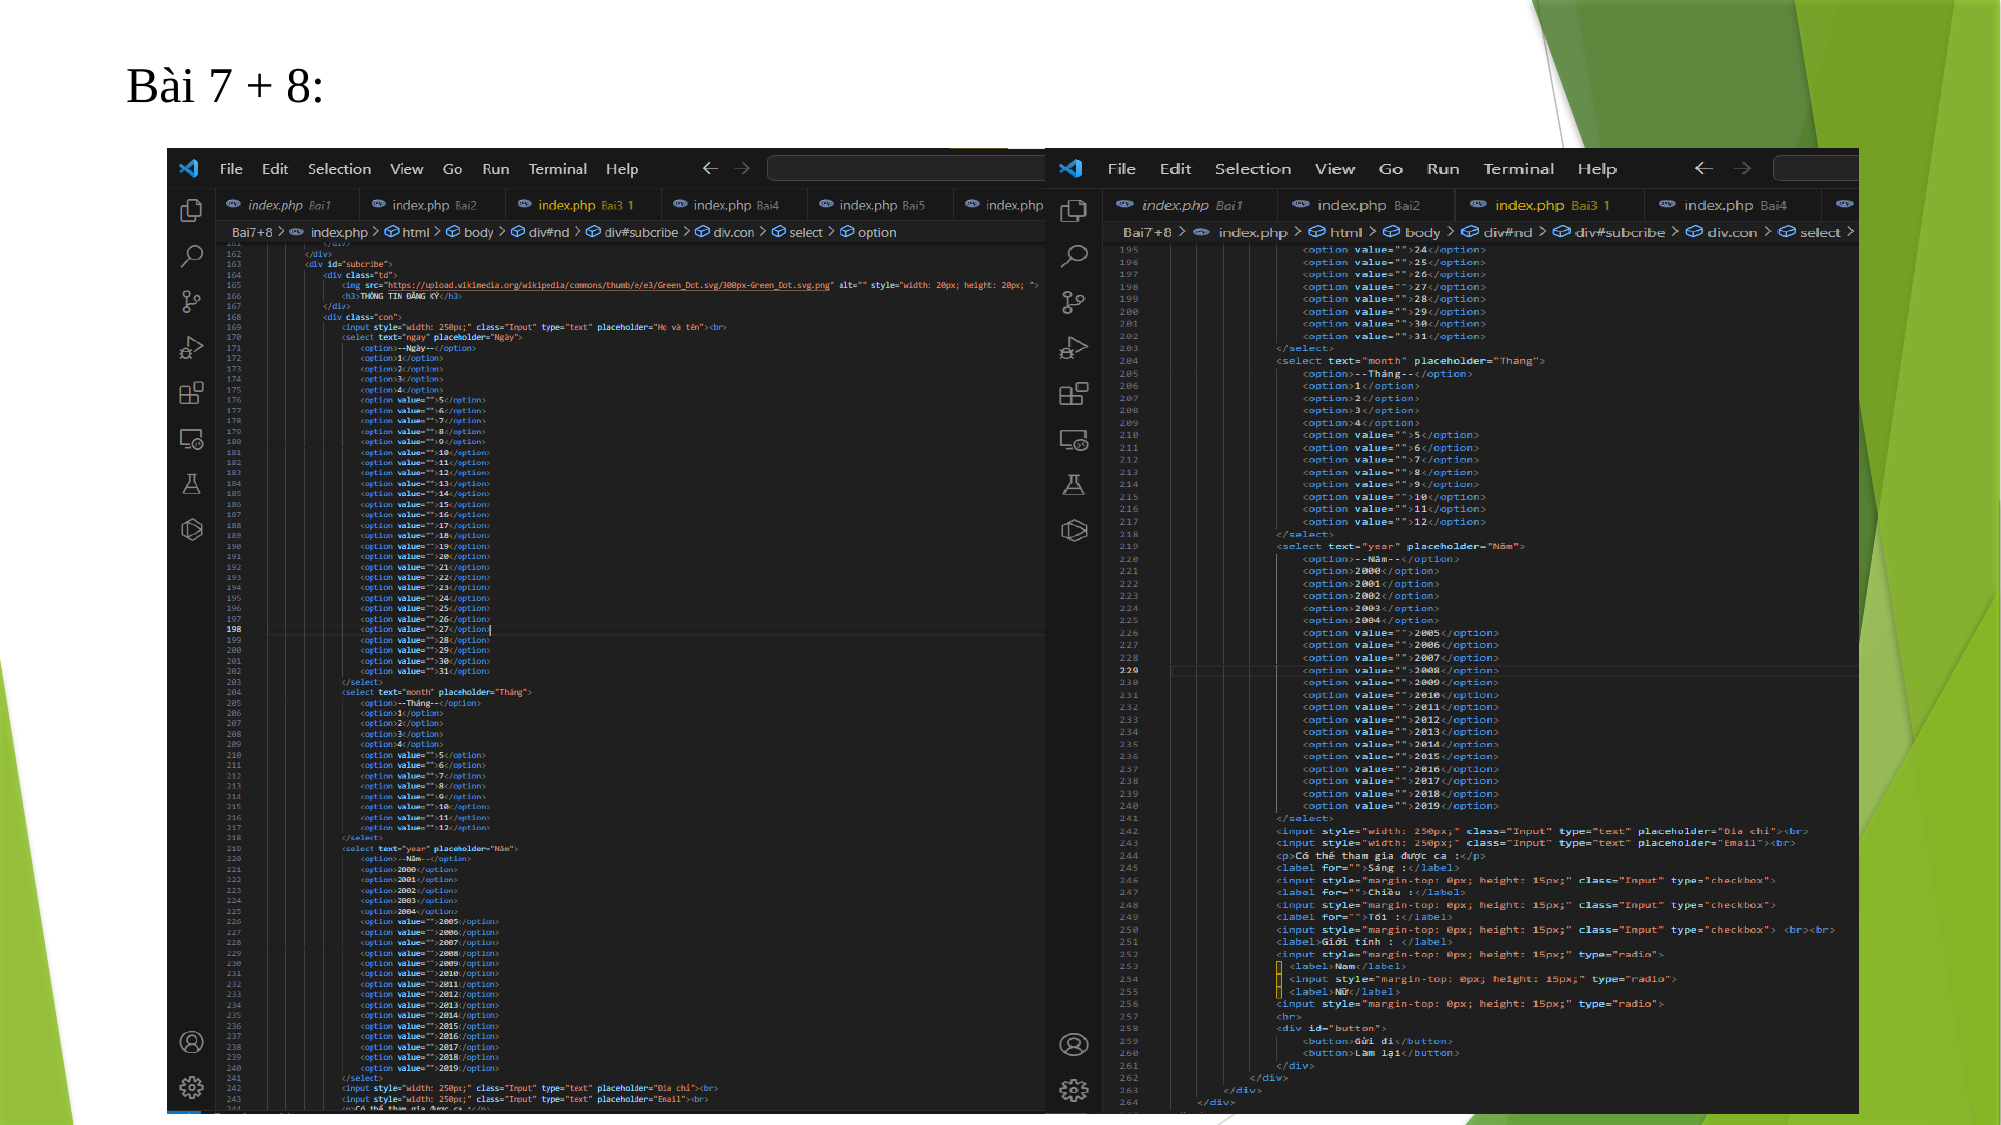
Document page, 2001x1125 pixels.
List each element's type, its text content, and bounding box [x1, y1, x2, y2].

picture [167, 148, 1859, 1114]
title Bài 7 + 8: [111, 44, 1522, 149]
